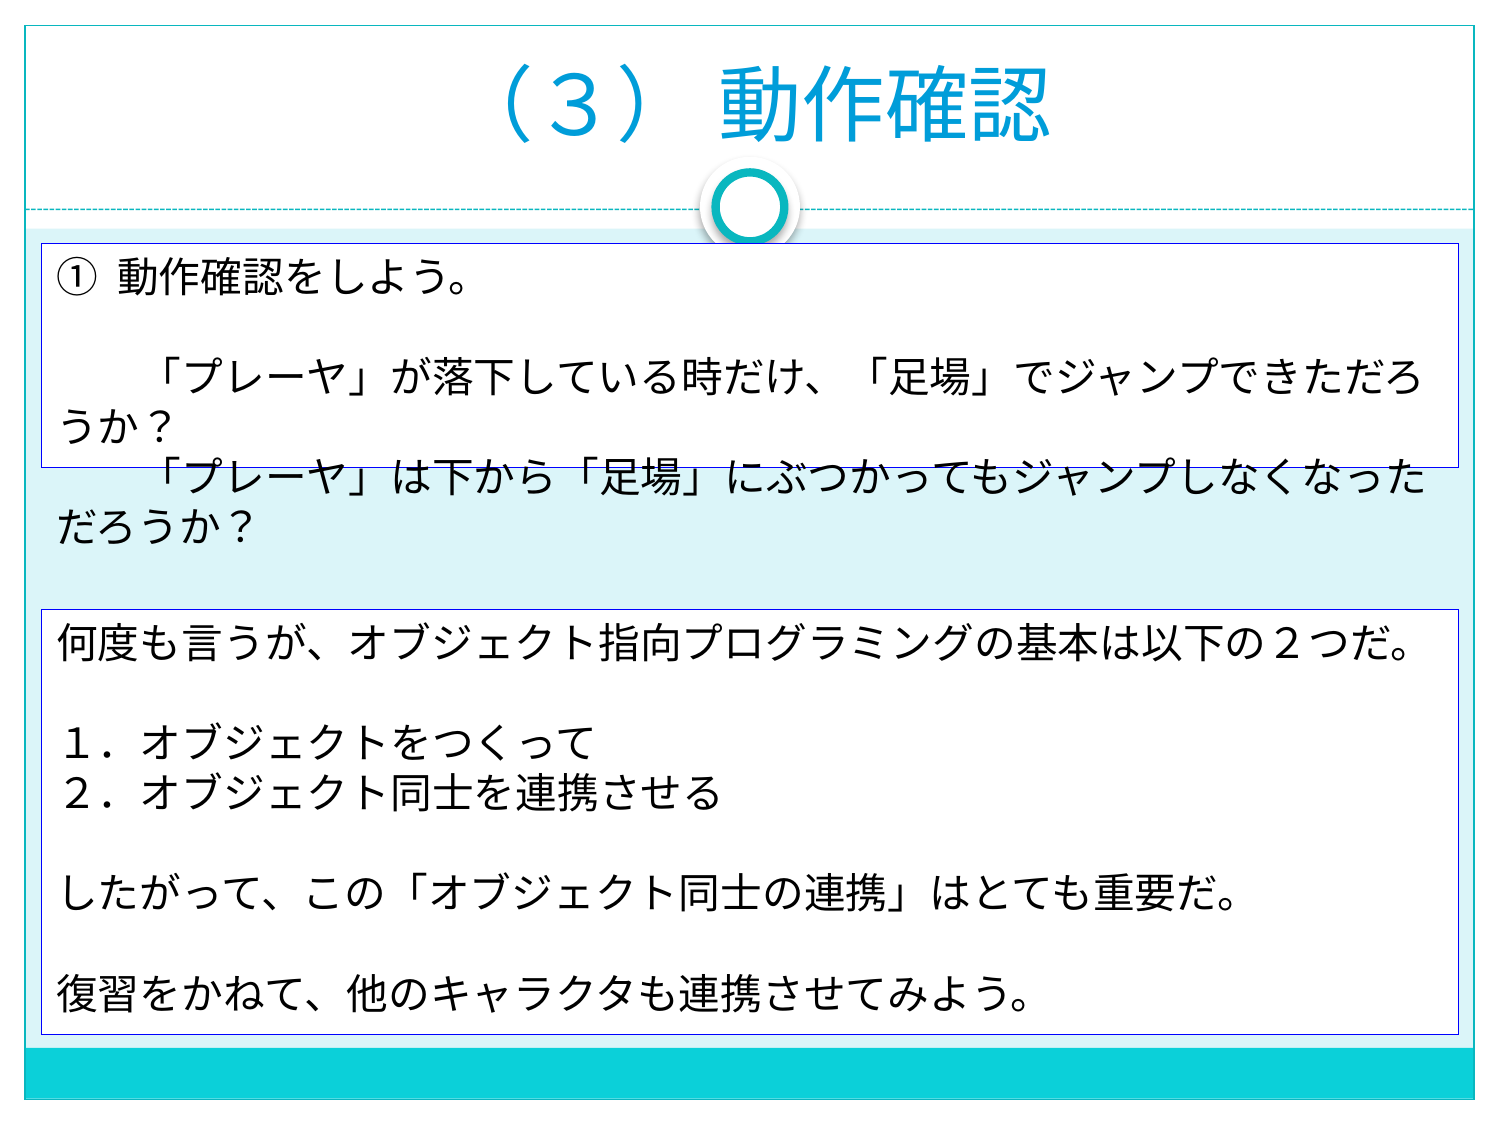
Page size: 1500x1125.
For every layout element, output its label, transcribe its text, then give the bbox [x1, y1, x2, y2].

text_box （３） 動作確認 [435, 44, 1067, 160]
text_box 何度も言うが、オブジェクト指向プログラミングの基本は以下の２つだ。 １．オブジェクトをつくって ２．オブジェクト同士を連携させる したがって、この「オブジェクト同士の連携」はとても重要だ。 復習をかねて、他のキャラクタも連携させてみよう。 [41, 609, 1459, 1035]
text_box ① 動作確認をしよう。 「プレーヤ」が落下している時だけ、「足場」でジャンプできただろうか？ 「プレーヤ」は下から「足場」にぶつかってもジャンプしなくなっただろうか？ [41, 243, 1459, 468]
